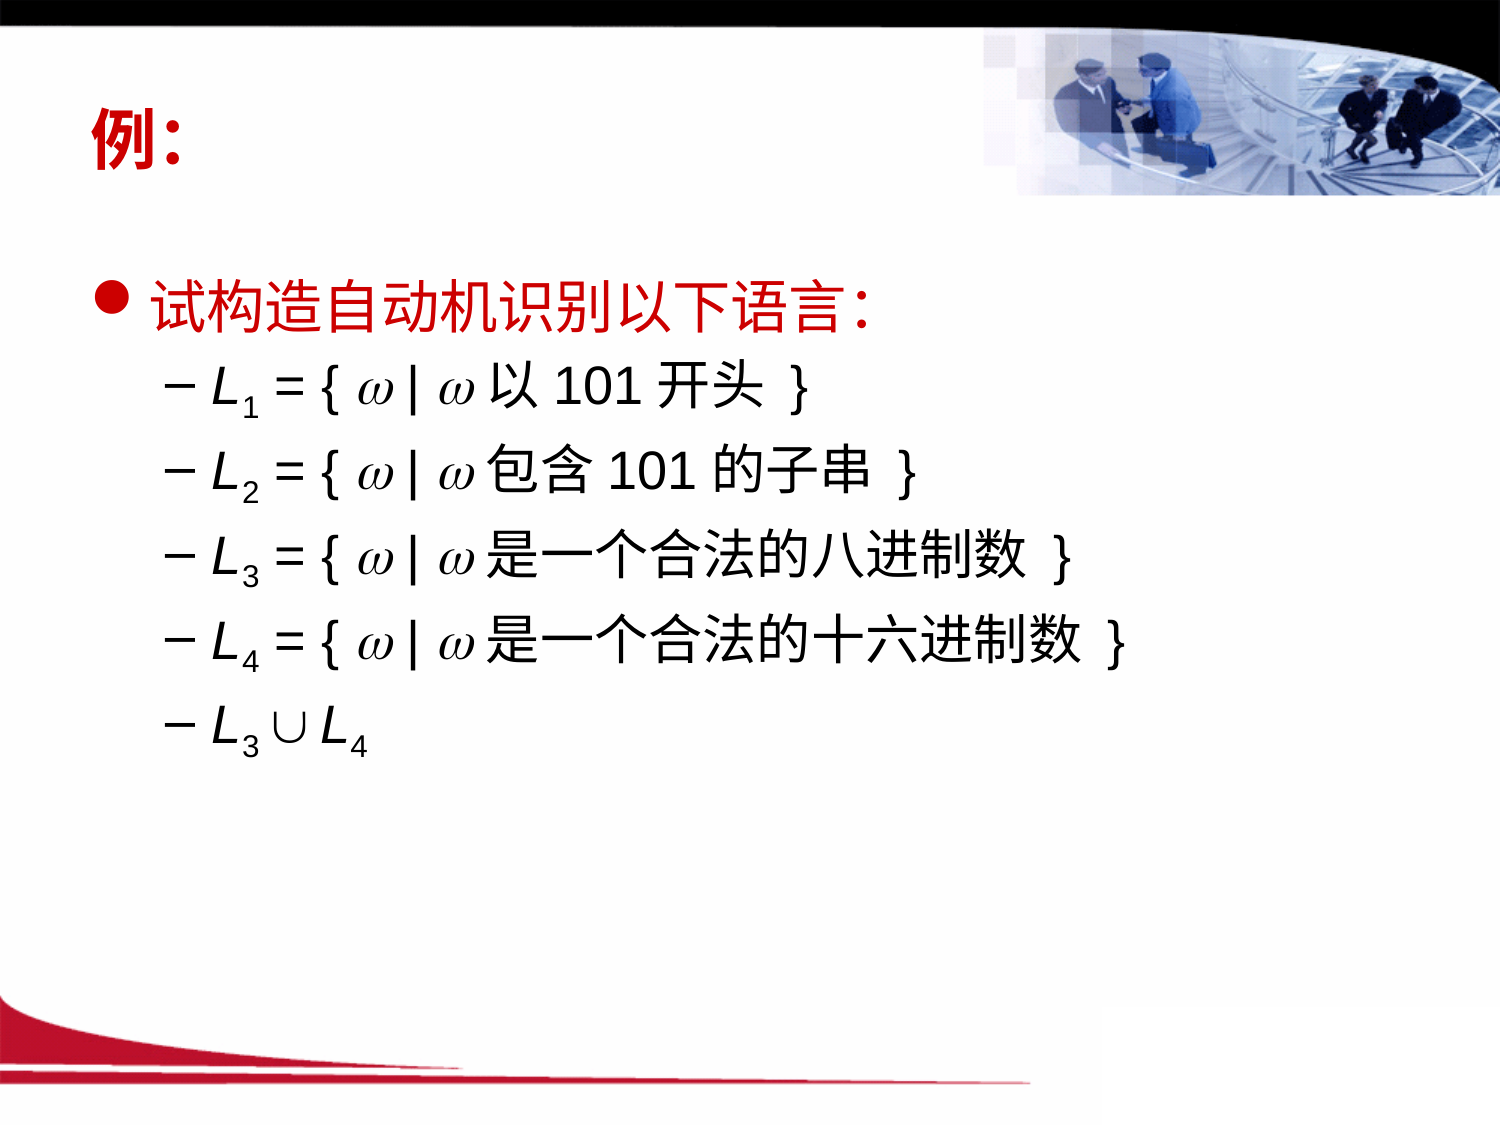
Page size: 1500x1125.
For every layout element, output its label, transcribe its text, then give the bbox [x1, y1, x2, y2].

picture [0, 0, 1500, 1125]
list 试构造自动机识别以下语言： L1 = { w | w以101开头 } L2 = { w | w包含101的子串 } L3 = { w | w是一个合法的八进制数 } L4 = { w | w是一个合法的十六进制数 } L3  L4 [75, 262, 1443, 1005]
title 例： [75, 75, 1013, 200]
